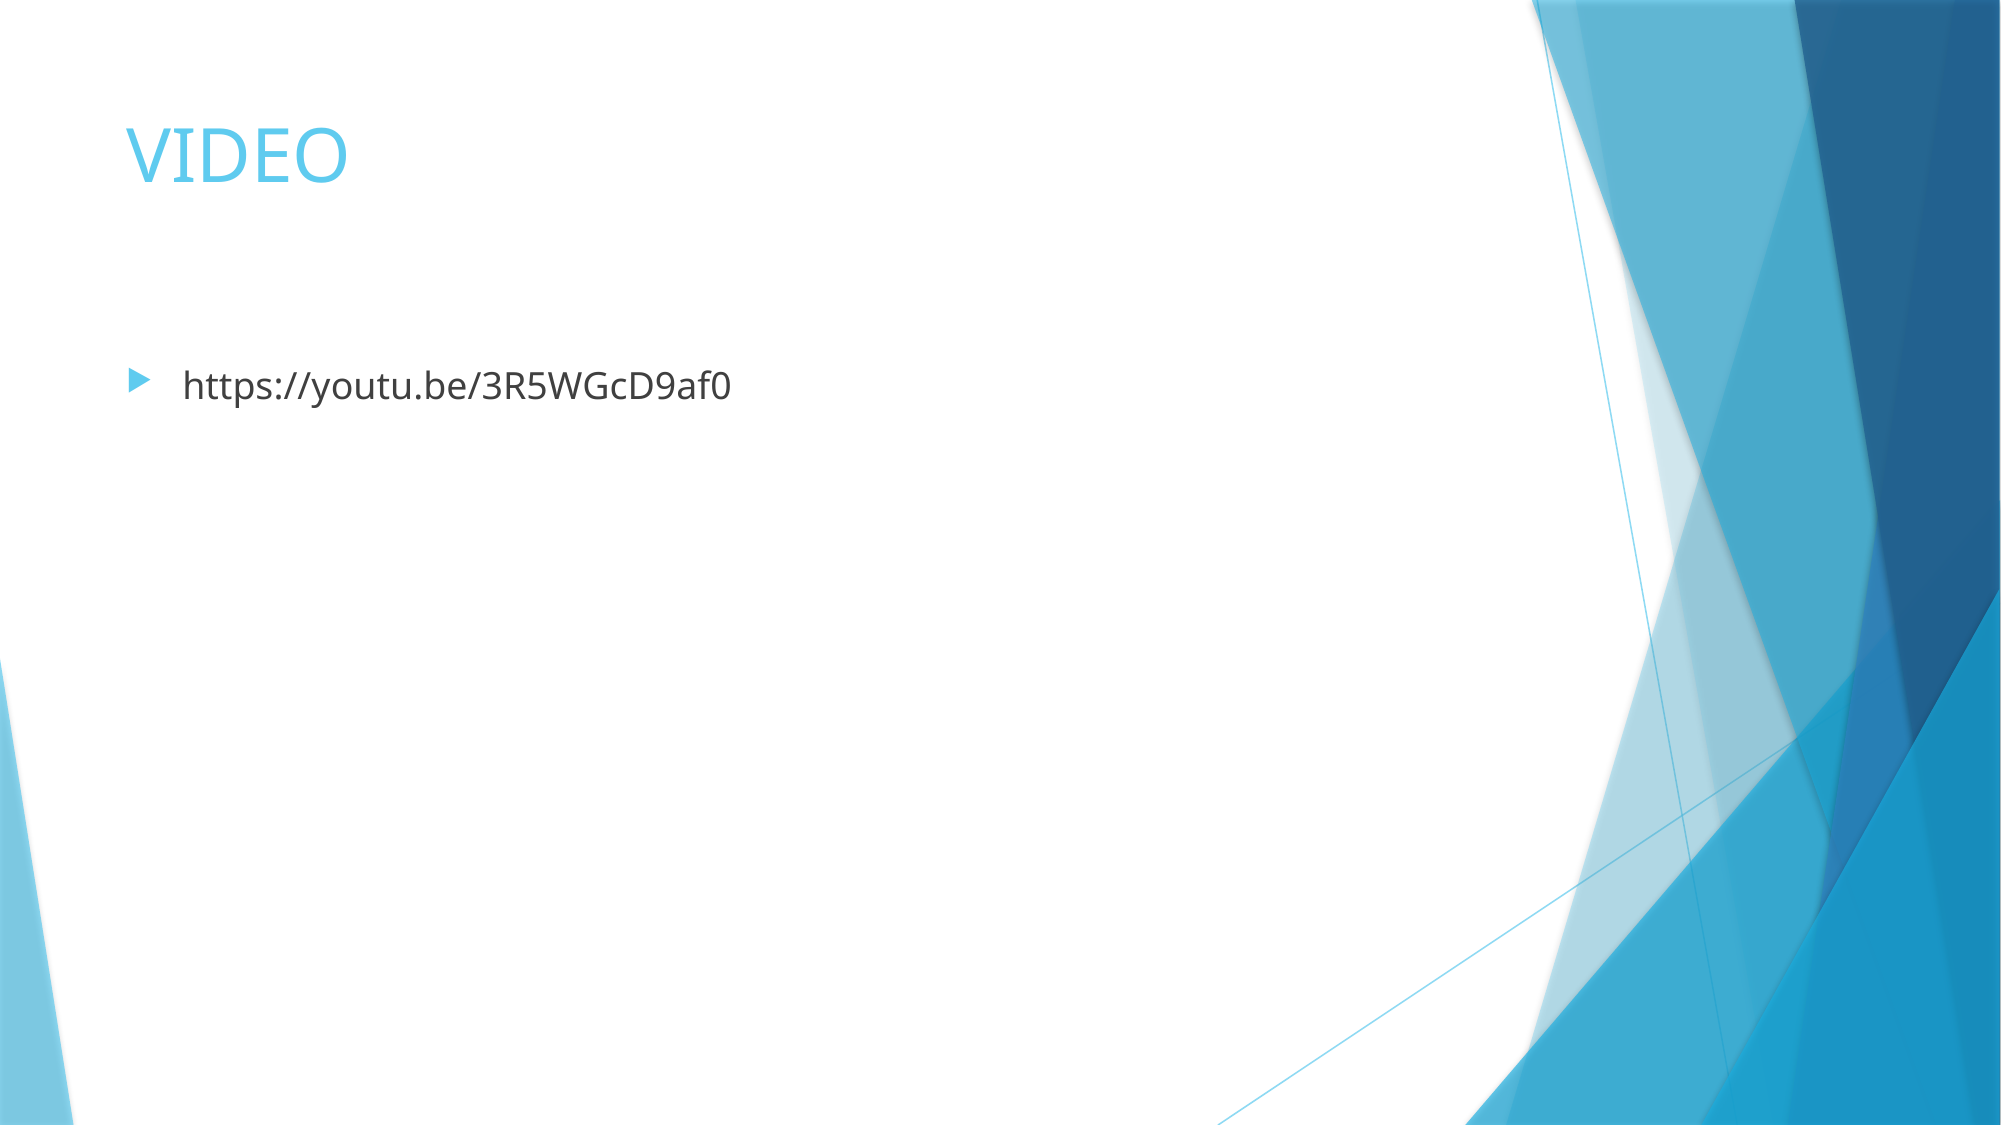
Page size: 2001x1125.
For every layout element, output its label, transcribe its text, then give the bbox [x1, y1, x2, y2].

title VIDEO [111, 99, 1522, 317]
list https://youtu.be/3R5WGcD9af0 [111, 354, 1522, 992]
